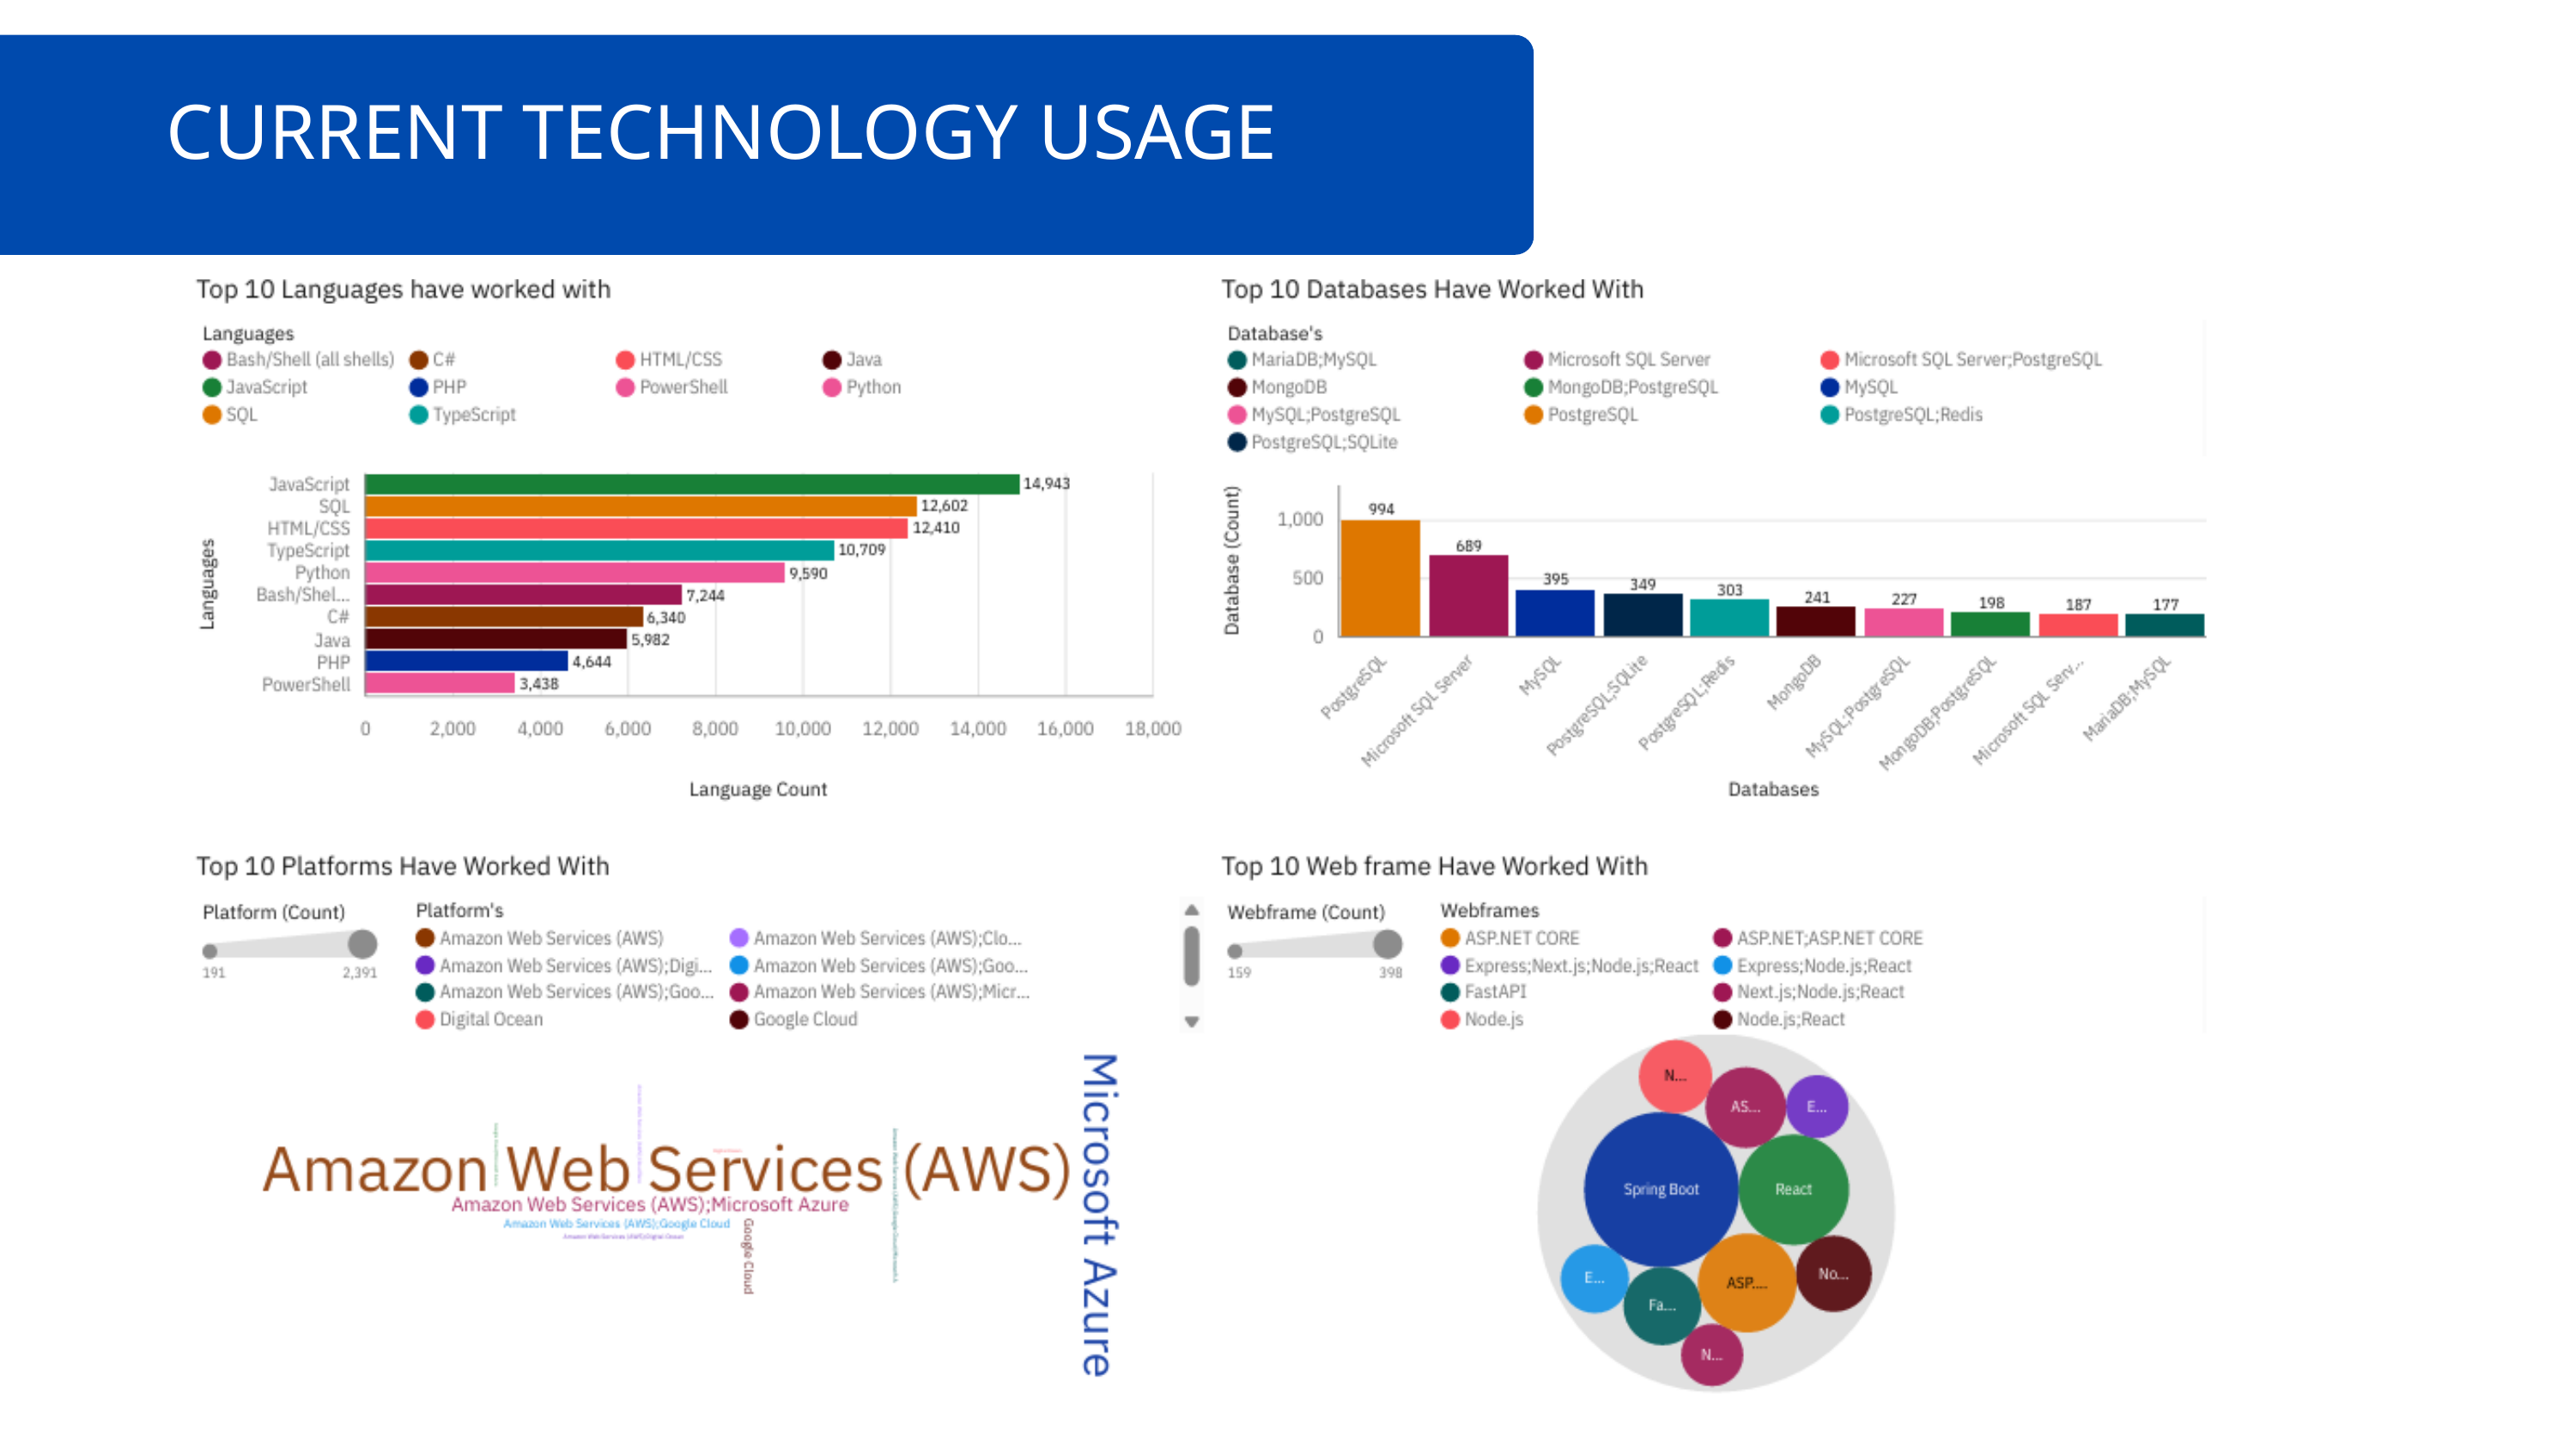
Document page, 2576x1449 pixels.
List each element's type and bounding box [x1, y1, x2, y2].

text_box [0, 34, 1534, 255]
text_box [144, 279, 2207, 1401]
